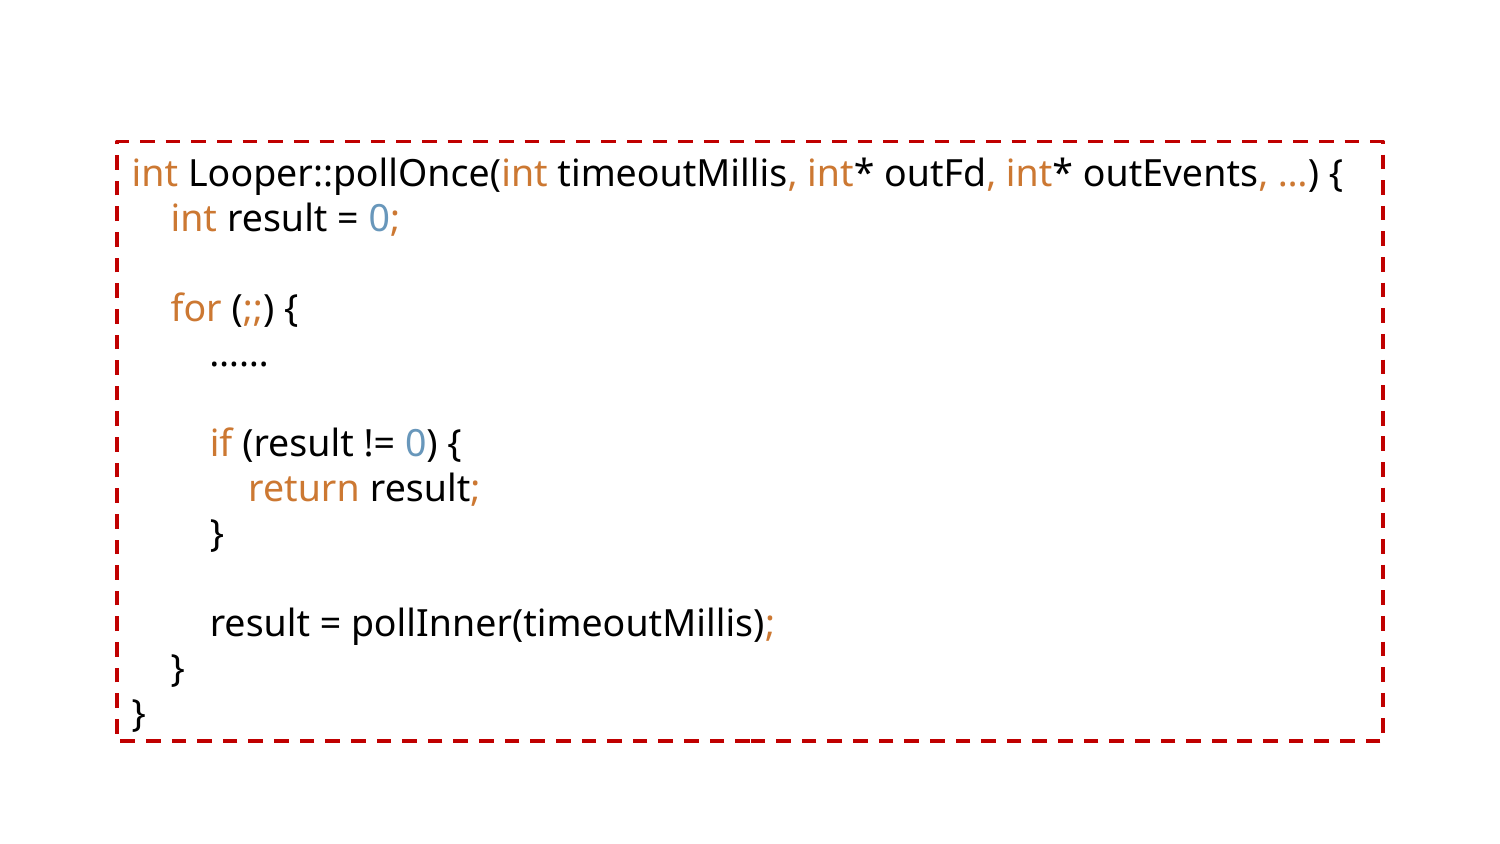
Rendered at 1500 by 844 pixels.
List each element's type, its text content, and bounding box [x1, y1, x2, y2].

text_box int Looper::pollOnce(int timeoutMillis, int* outFd, int* outEvents, …) { int result = 0; for (;;) { …… if (result != 0) { return result; } result = pollInner(timeoutMillis); } } [116, 141, 1384, 742]
